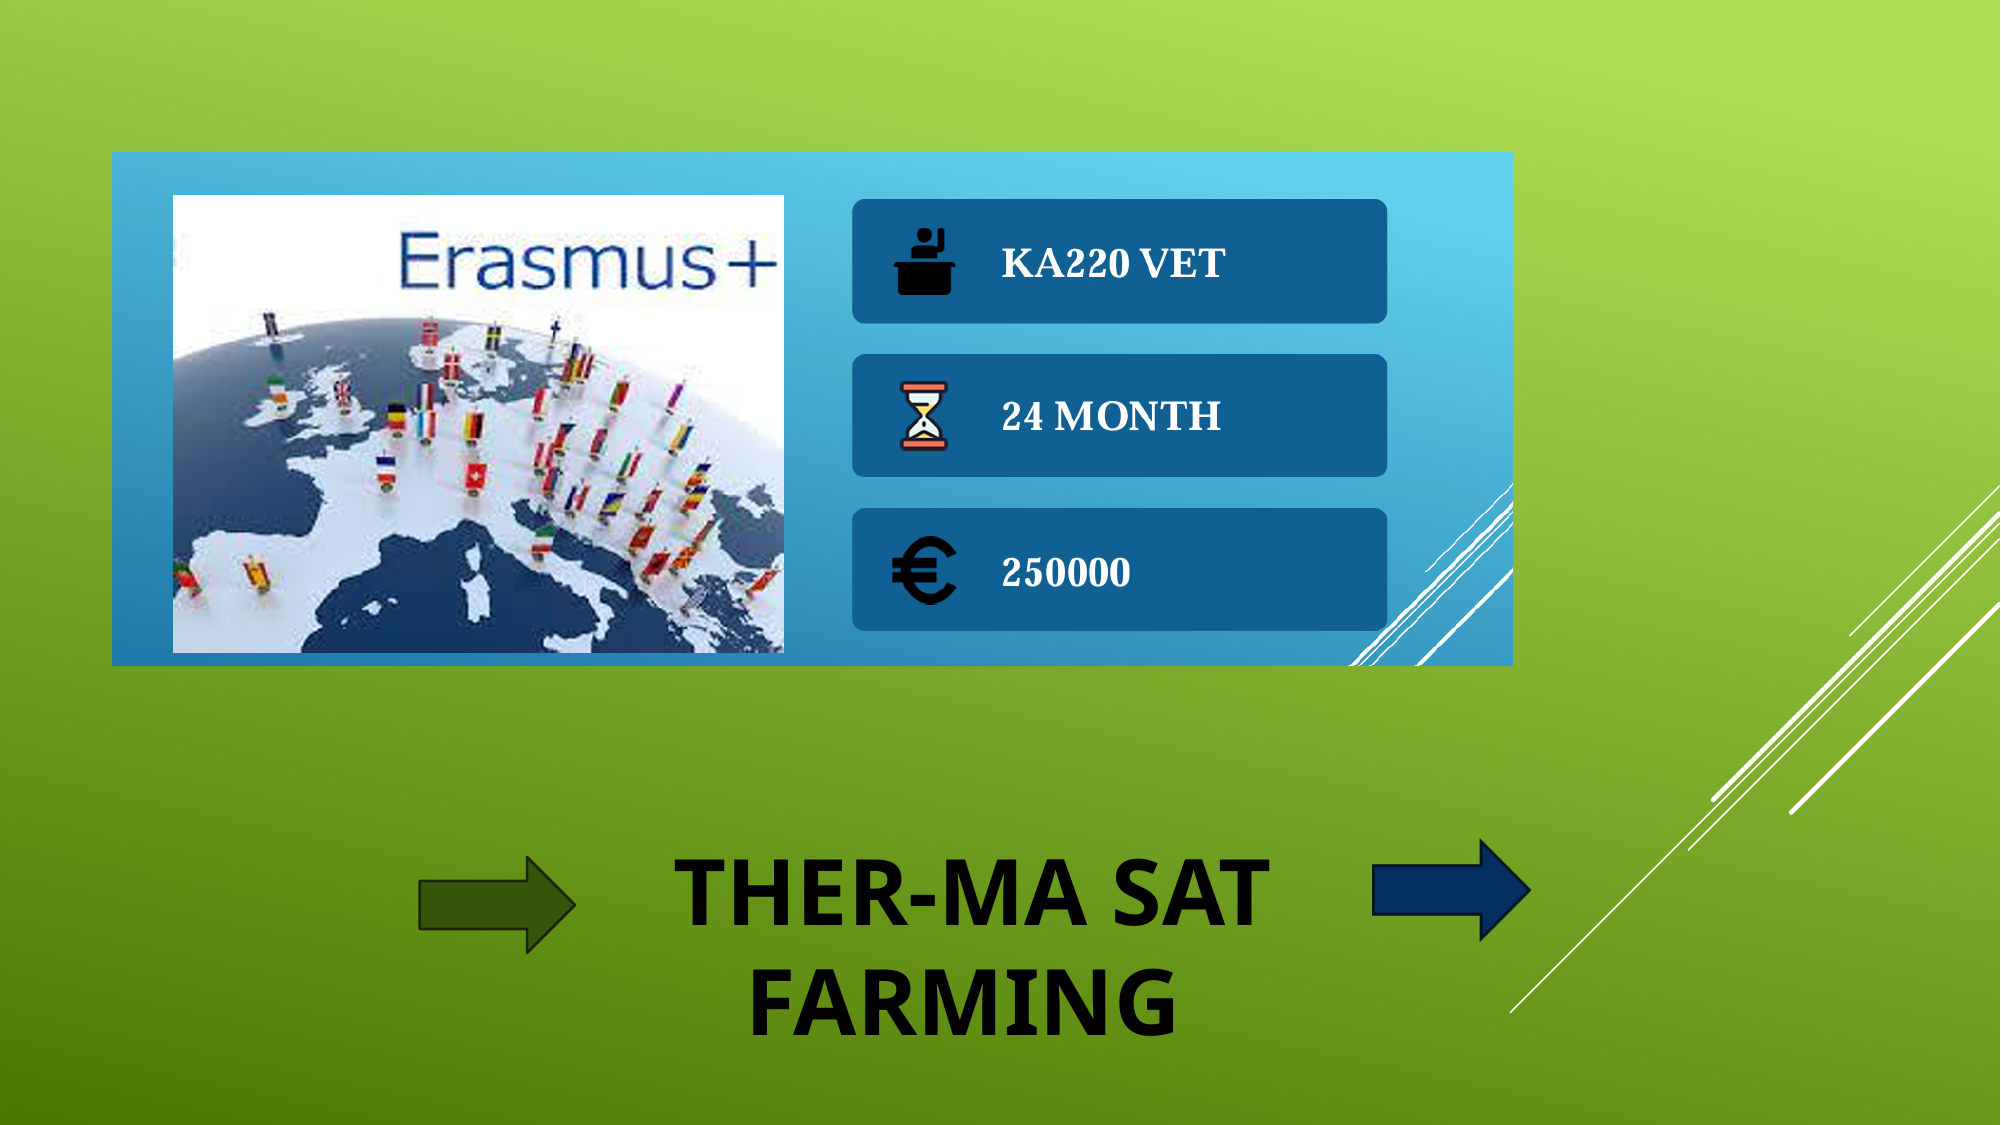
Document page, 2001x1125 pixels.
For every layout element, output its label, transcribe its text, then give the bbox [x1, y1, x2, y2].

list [111, 151, 1513, 667]
picture [1371, 837, 1532, 943]
text_box THER-MA SAT FARMING [574, 826, 1352, 1062]
text_box [418, 855, 576, 955]
